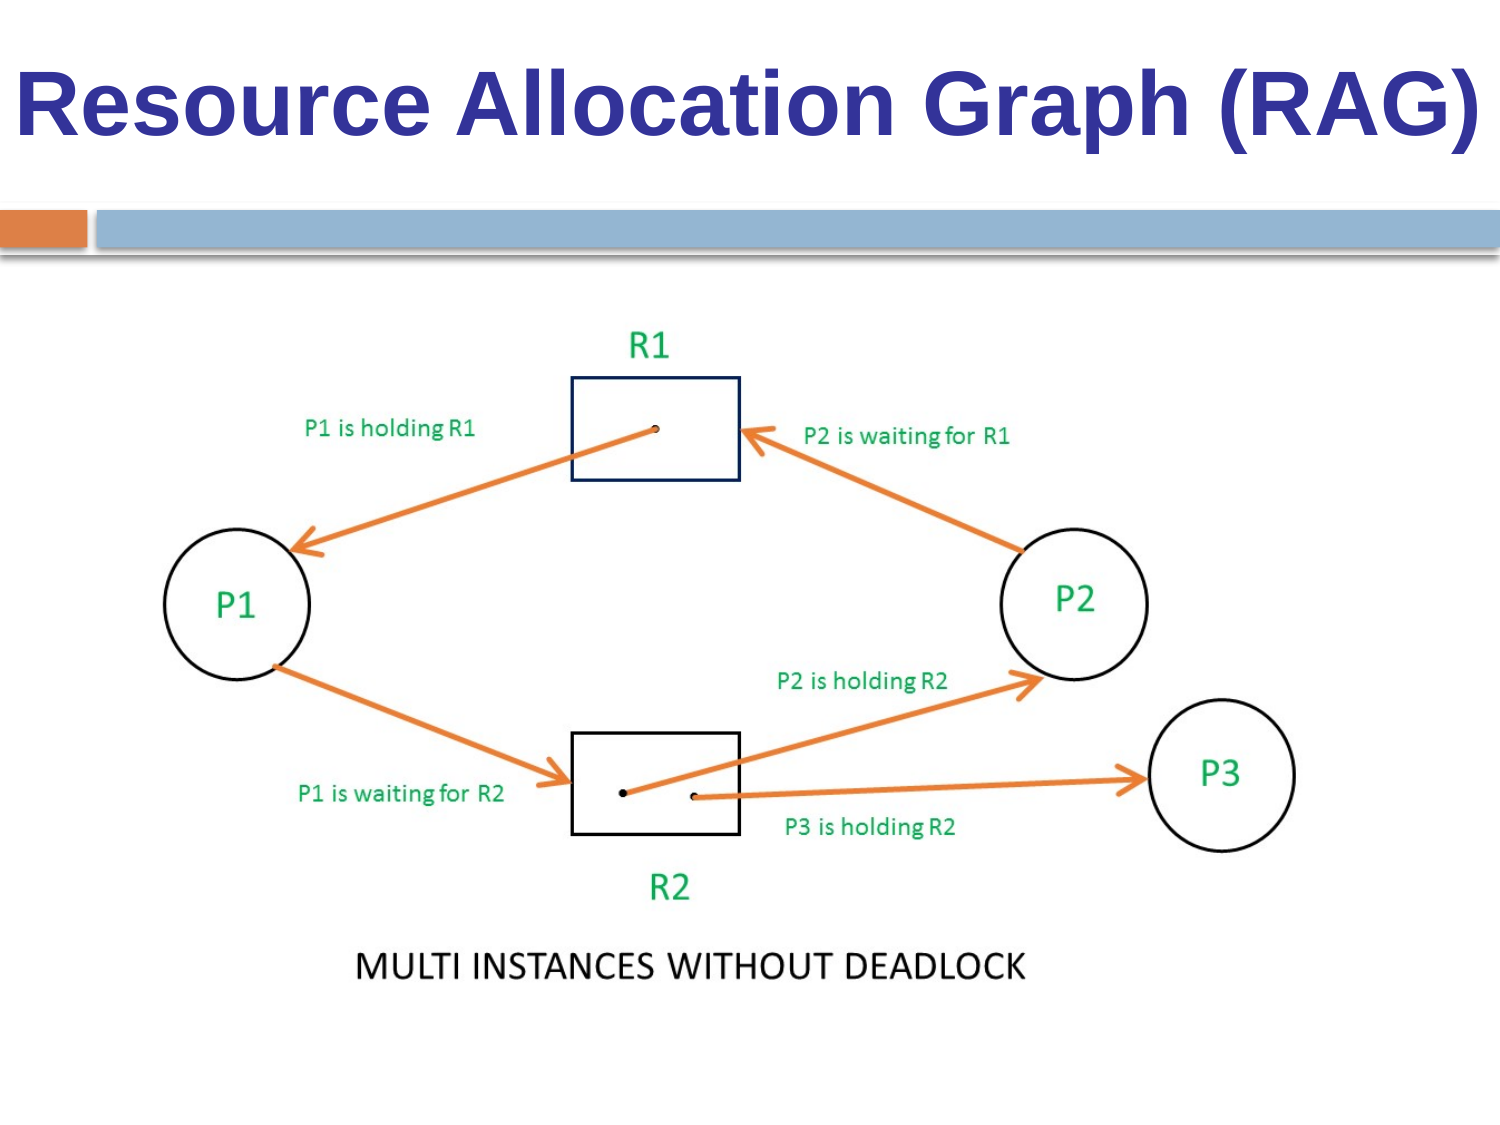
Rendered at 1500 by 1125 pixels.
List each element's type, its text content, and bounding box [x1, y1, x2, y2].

text_box Resource Allocation Graph (RAG) [0, 36, 1500, 161]
picture [37, 287, 1463, 1090]
